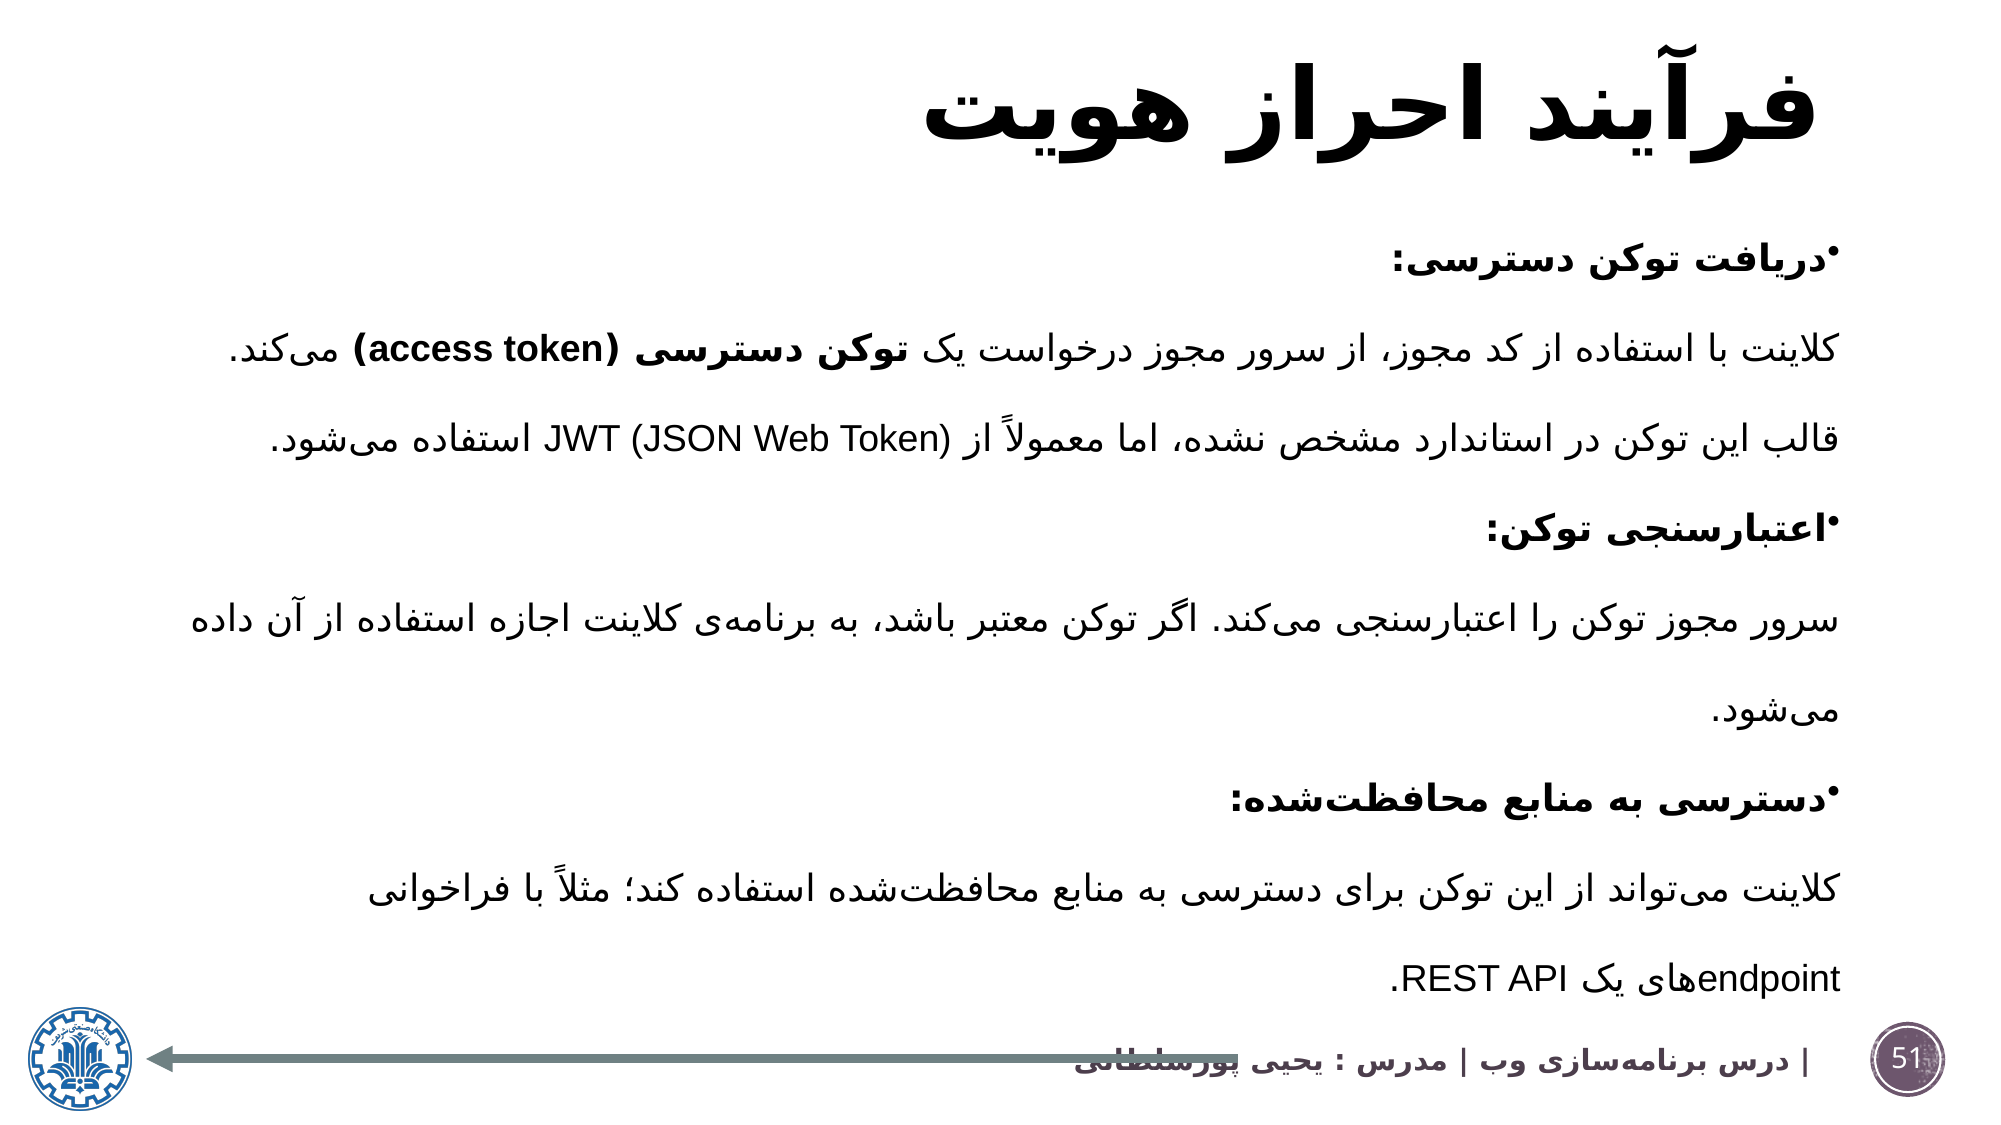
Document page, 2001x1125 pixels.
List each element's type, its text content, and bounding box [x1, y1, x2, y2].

slide_number 51 [1855, 1028, 1961, 1089]
footer درس برنامه‌سازی وب | مدرس : یحیی پورسلطانی | [787, 1028, 1826, 1089]
list دریافت توکن دسترسی: کلاینت با استفاده از کد مجوز، از سرور مجوز درخواست یک توکن دسترسی (access token) می‌کند. قالب این توکن در استاندارد مشخص نشده، اما معمولاً از JWT (JSON Web Token) استفاده می‌شود. اعتبارسنجی توکن: سرور مجوز توکن را اعتبارسنجی می‌کند. اگر توکن معتبر باشد، به برنامه‌ی کلاینت اجازه استفاده از آن داده می‌شود. دسترسی به منابع محافظت‌شده: کلاینت می‌تواند از این توکن برای دسترسی به منابع محافظت‌شده استفاده کند؛ مثلاً با فراخوانی endpointهای یک REST API. [171, 181, 1856, 1007]
title فرآیند احراز هویت [188, 18, 1839, 181]
picture [28, 1007, 132, 1111]
